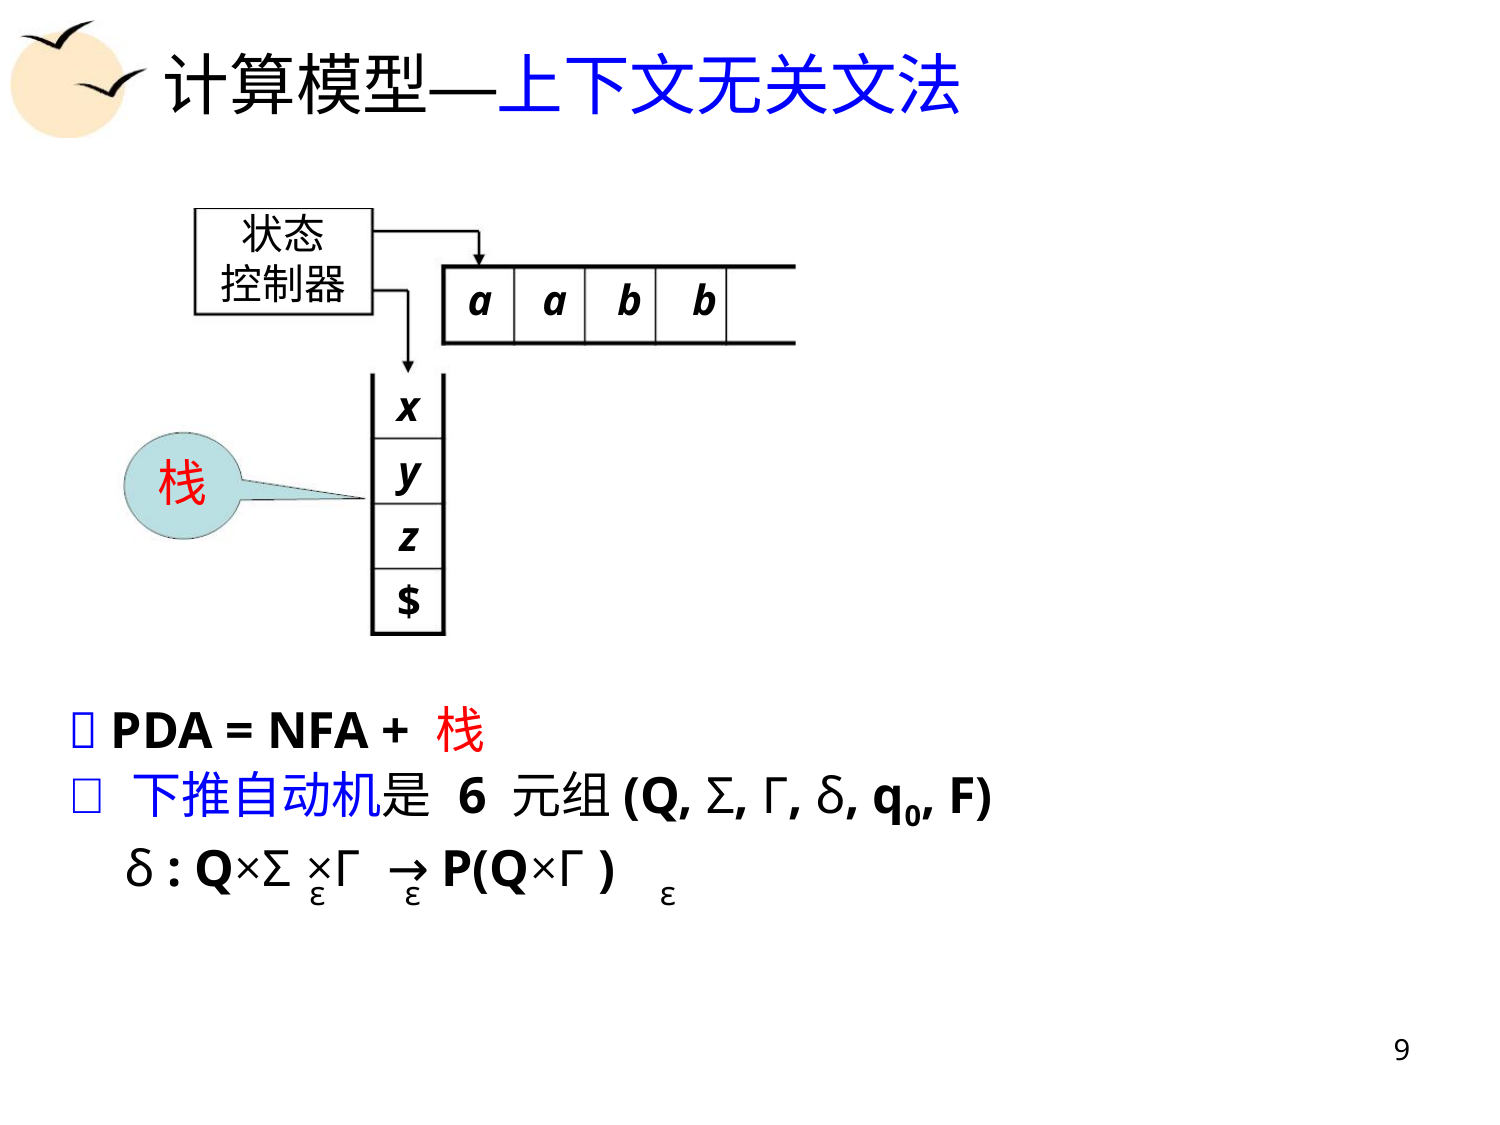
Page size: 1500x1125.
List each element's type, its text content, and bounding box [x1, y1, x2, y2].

text_box 栈 [157, 461, 283, 512]
text_box 计算模型—上下文无关文法 [162, 48, 1084, 123]
text_box  下推自动机是 6 元组(Q, Σ, Γ, δ, q0, F) δ : Q×Σ ×Γ → P(Q×Γ ) [68, 770, 1063, 897]
text_box 状态 控制器 [220, 216, 409, 309]
text_box  PDA = NFA + 栈 [68, 703, 562, 759]
text_box y [398, 448, 480, 496]
text_box a a b b [467, 277, 763, 324]
text_box ε [659, 871, 725, 913]
text_box [10, 20, 148, 138]
text_box $ [397, 578, 481, 626]
text_box x [397, 384, 481, 431]
text_box ε [404, 871, 470, 913]
text_box z [399, 513, 479, 561]
text_box 9 [1393, 1033, 1454, 1067]
text_box ε [309, 871, 374, 913]
text_box [117, 208, 796, 636]
